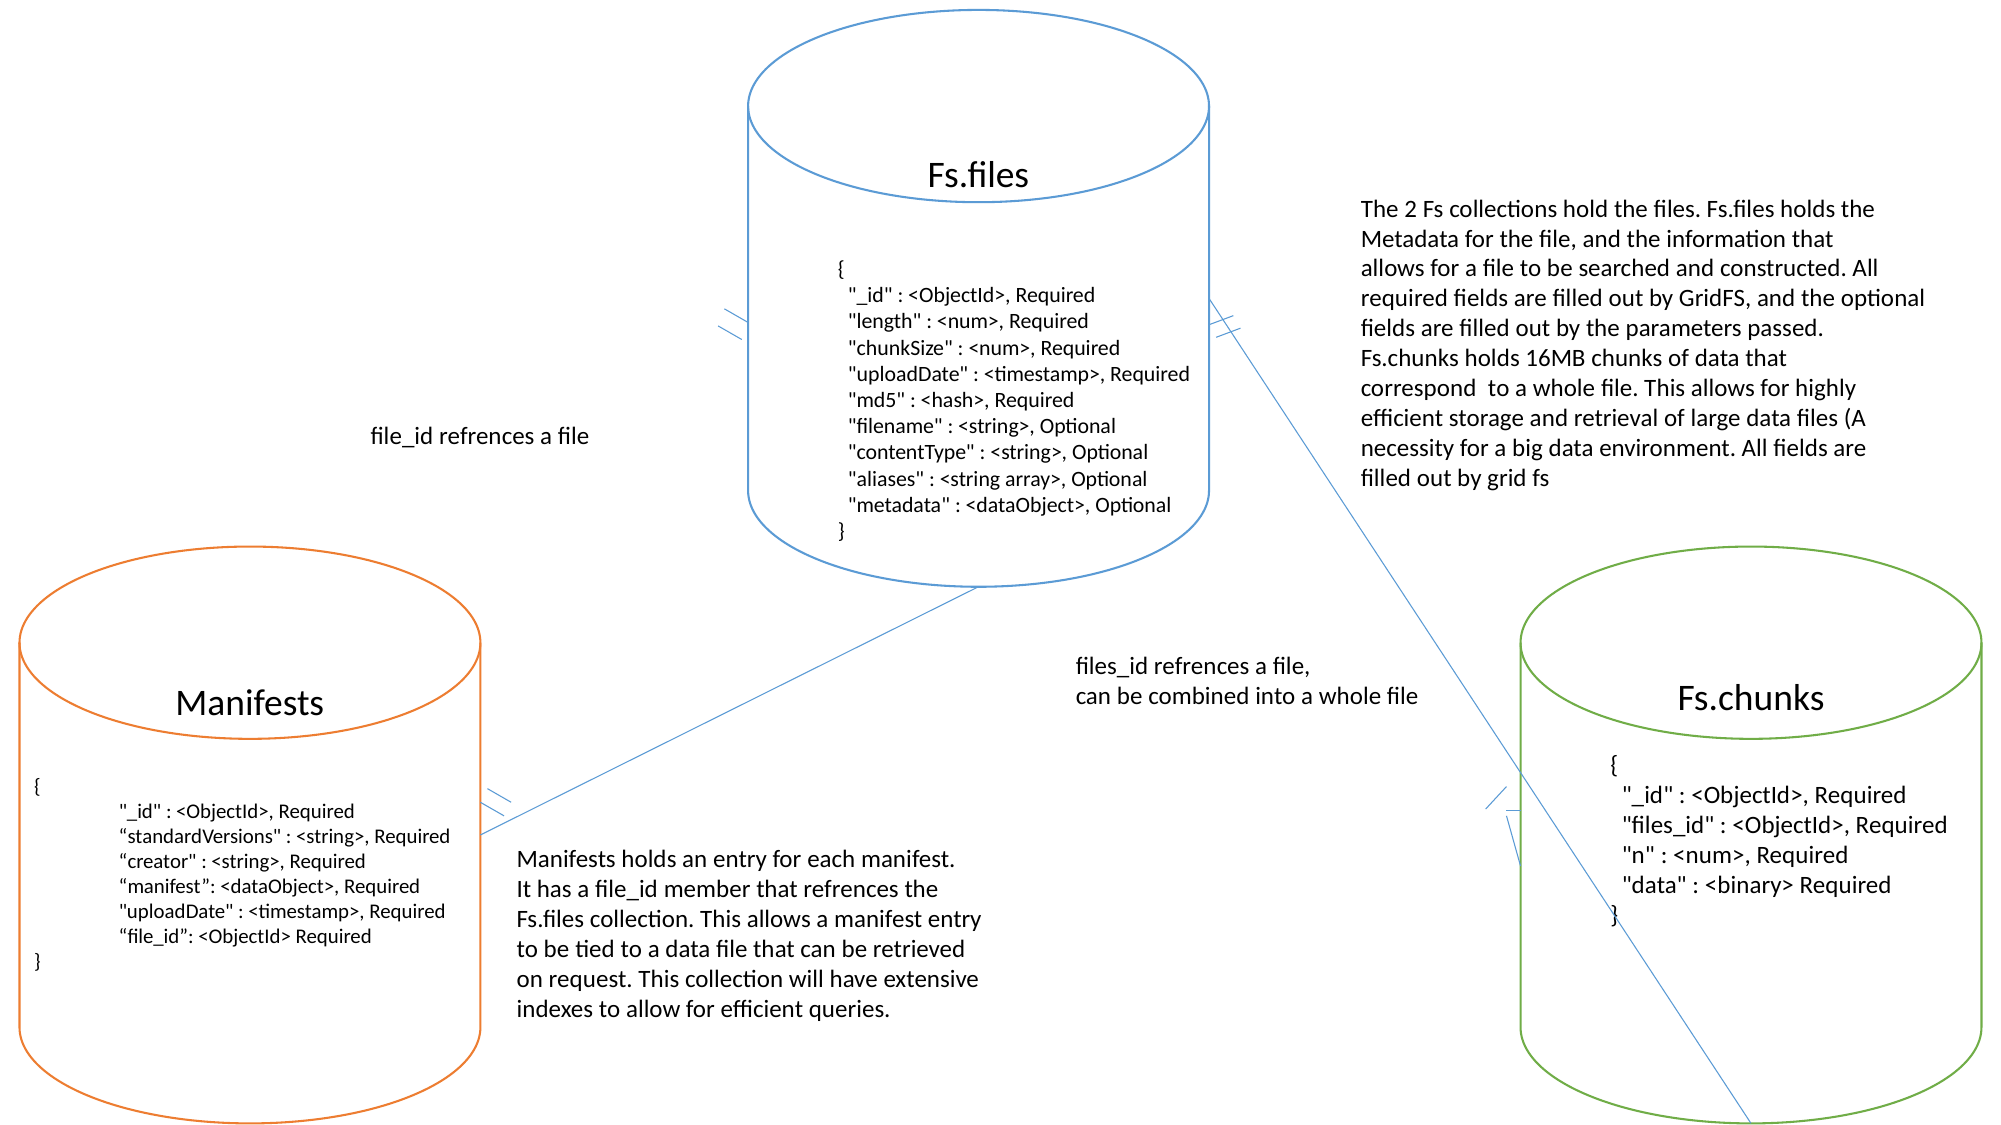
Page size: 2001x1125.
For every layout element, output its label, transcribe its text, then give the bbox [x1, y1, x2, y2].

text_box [1485, 786, 1507, 810]
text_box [718, 325, 742, 340]
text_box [480, 298, 749, 835]
text_box Manifests holds an entry for each manifest. It has a file_id member that refrences the Fs.files collection. This allows a manifest entry to be tied to a data file that can be retrieved on request. This collection will have extensive indexes to allow for efficient queries. [501, 834, 998, 1030]
text_box file_id refrences a file [355, 411, 480, 457]
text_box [1208, 298, 1521, 835]
text_box Fs.files { "_id" : <ObjectId>, Required "length" : <num>, Required "chunkSize" : <num>, Required "uploadDate" : <timestamp>, Required "md5" : <hash>, Required "filename" : <string>, Optional "contentType" : <string>, Optional "aliases" : <string array>, Optional "metadata" : <dataObject>, Optional } [747, 8, 1211, 588]
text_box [1216, 328, 1241, 338]
text_box The 2 Fs collections hold the files. Fs.files holds the Metadata for the file, and the information that allows for a file to be searched and constructed. All required fields are filled out by GridFS, and the optional fields are filled out by the parameters passed. Fs.chunks holds 16MB chunks of data that correspond to a whole file. This allows for highly efficient storage and retrieval of large data files (A necessity for a big data environment. All fields are filled out by grid fs [1345, 184, 1942, 499]
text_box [724, 308, 748, 323]
text_box Fs.chunks { "_id" : <ObjectId>, Required "files_id" : <ObjectId>, Required "n" : <num>, Required "data" : <binary> Required } [1519, 545, 1983, 1125]
text_box files_id refrences a file, can be combined into a whole file [1061, 641, 1208, 717]
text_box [1208, 315, 1234, 325]
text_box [1506, 815, 1521, 866]
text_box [487, 788, 512, 803]
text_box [480, 802, 504, 816]
text_box Manifests { "_id" : <ObjectId>, Required “standardVersions" : <string>, Required “creator" : <string>, Required “manifest”: <dataObject>, Required "uploadDate" : <timestamp>, Required “file_id”: <ObjectId> Required } [18, 545, 482, 1125]
